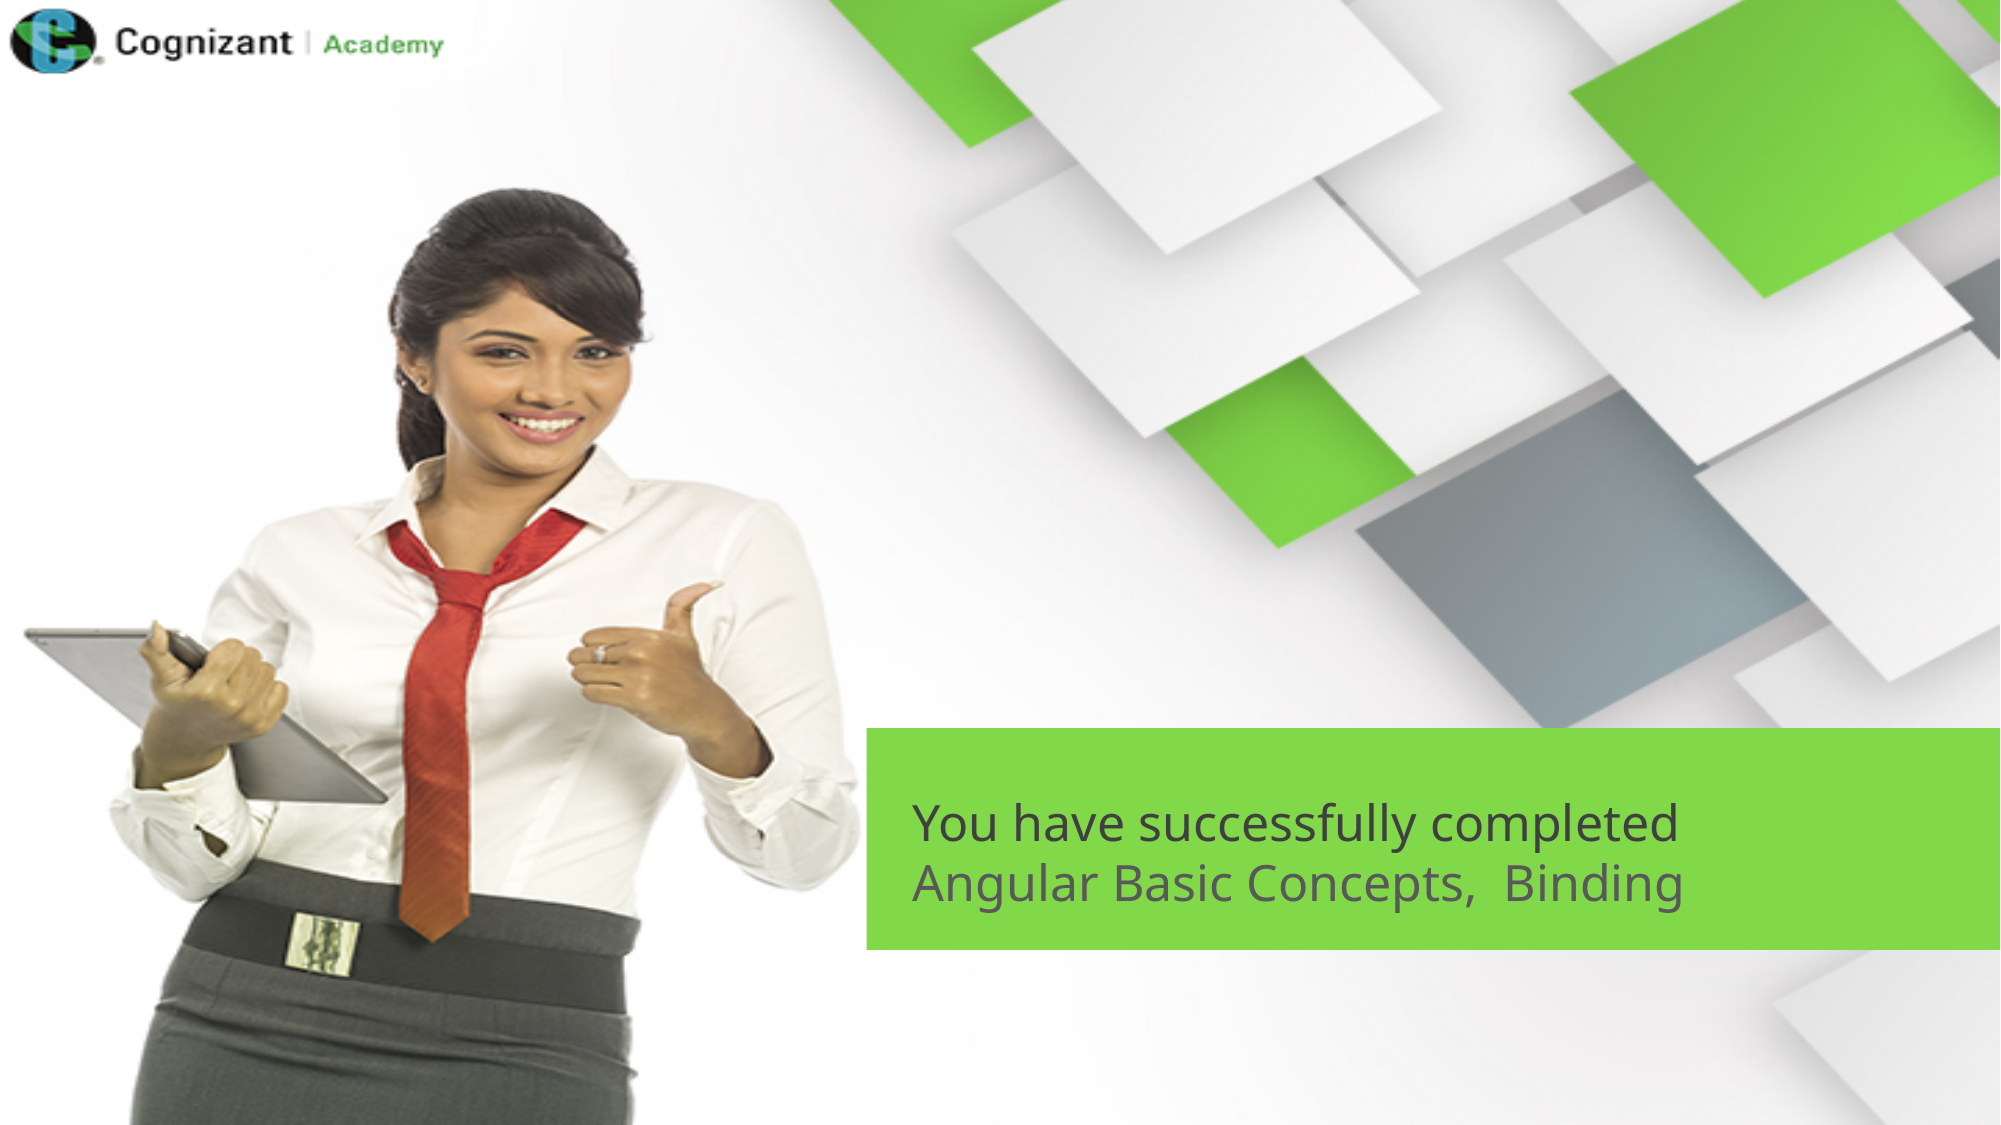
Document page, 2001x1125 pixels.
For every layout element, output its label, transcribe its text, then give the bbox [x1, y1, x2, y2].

text_box You have successfully completed Angular Basic Concepts, Binding [886, 824, 1750, 938]
picture [0, 0, 2001, 1125]
